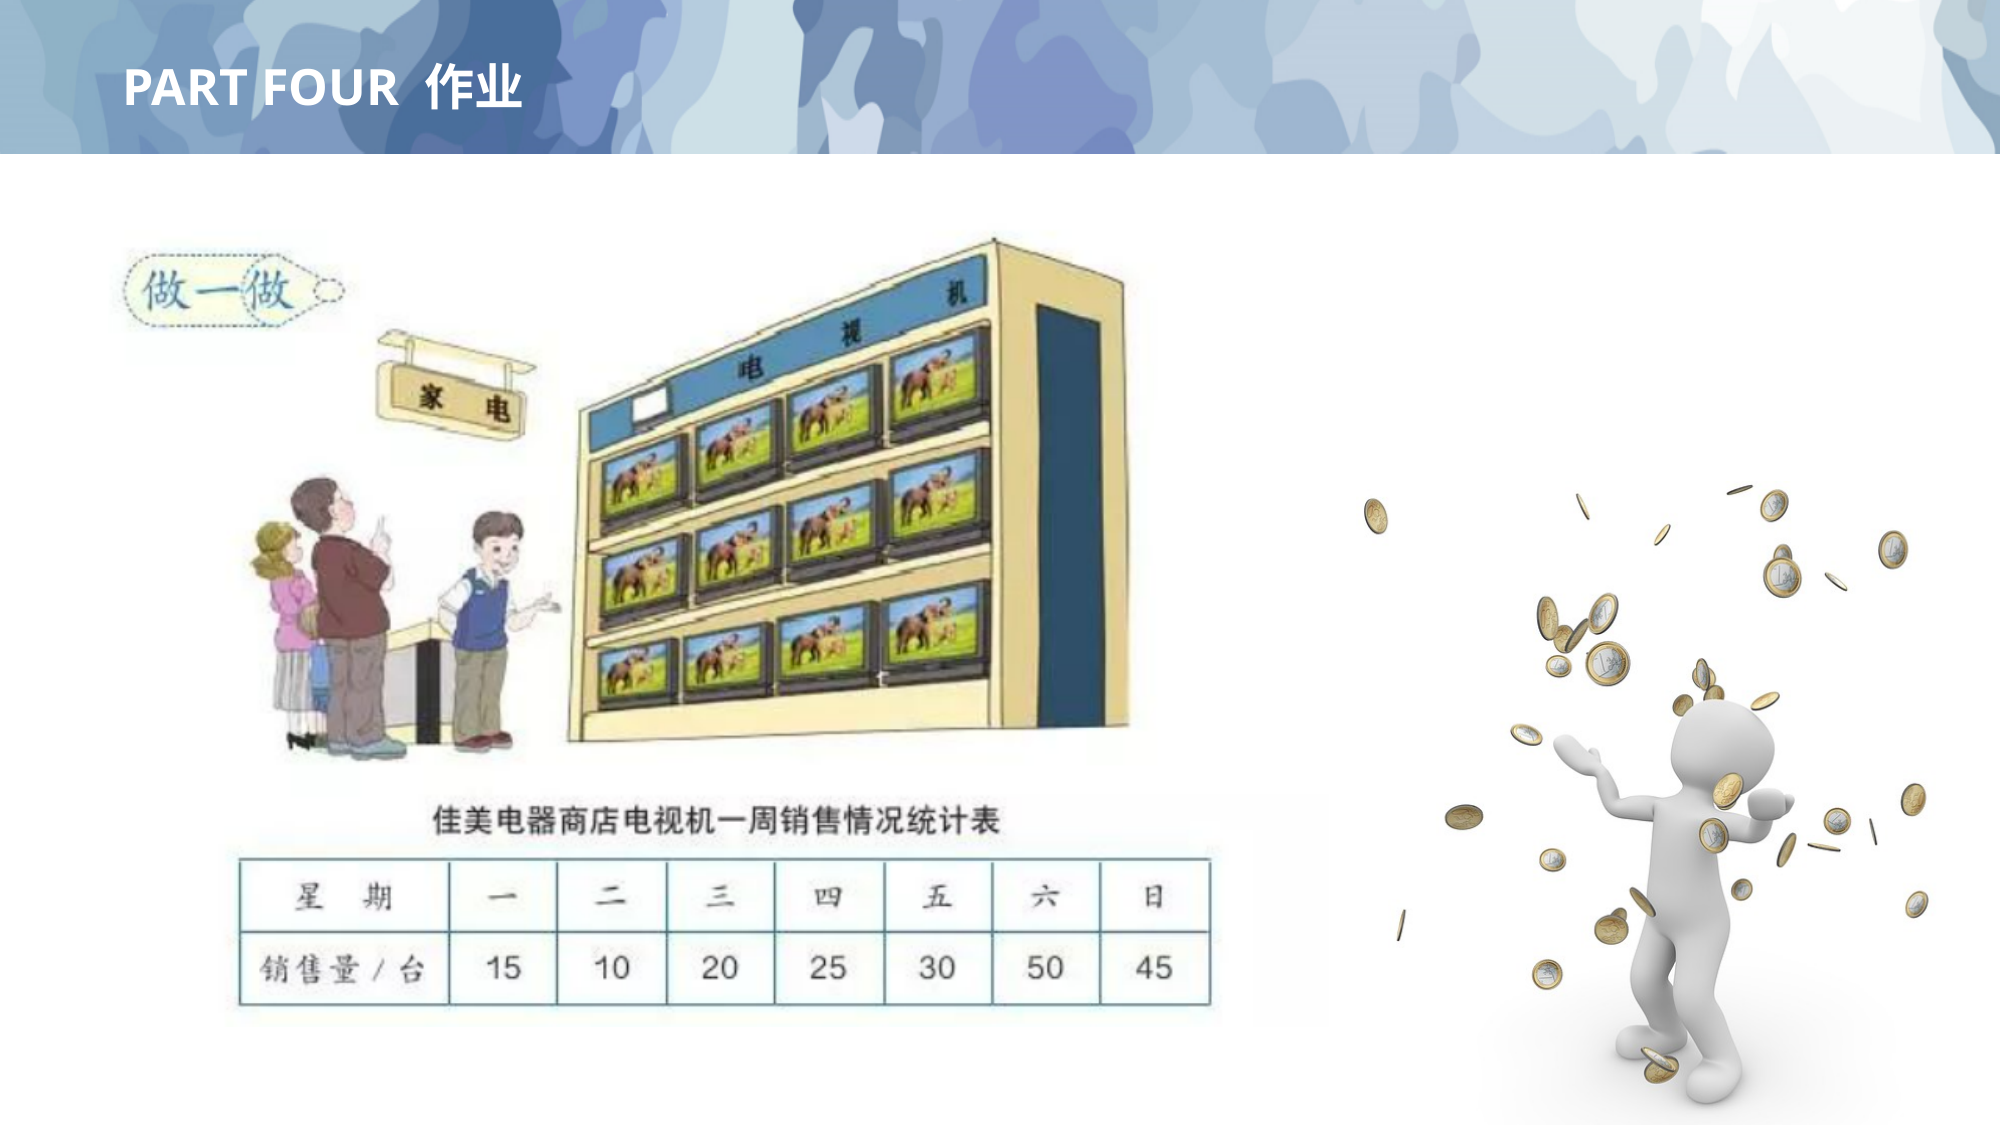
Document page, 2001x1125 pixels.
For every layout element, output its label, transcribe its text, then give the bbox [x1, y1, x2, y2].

list PART FOUR 作业 [107, 41, 979, 130]
picture [0, 0, 2000, 154]
picture [1356, 481, 2000, 1125]
picture [108, 185, 1329, 1027]
